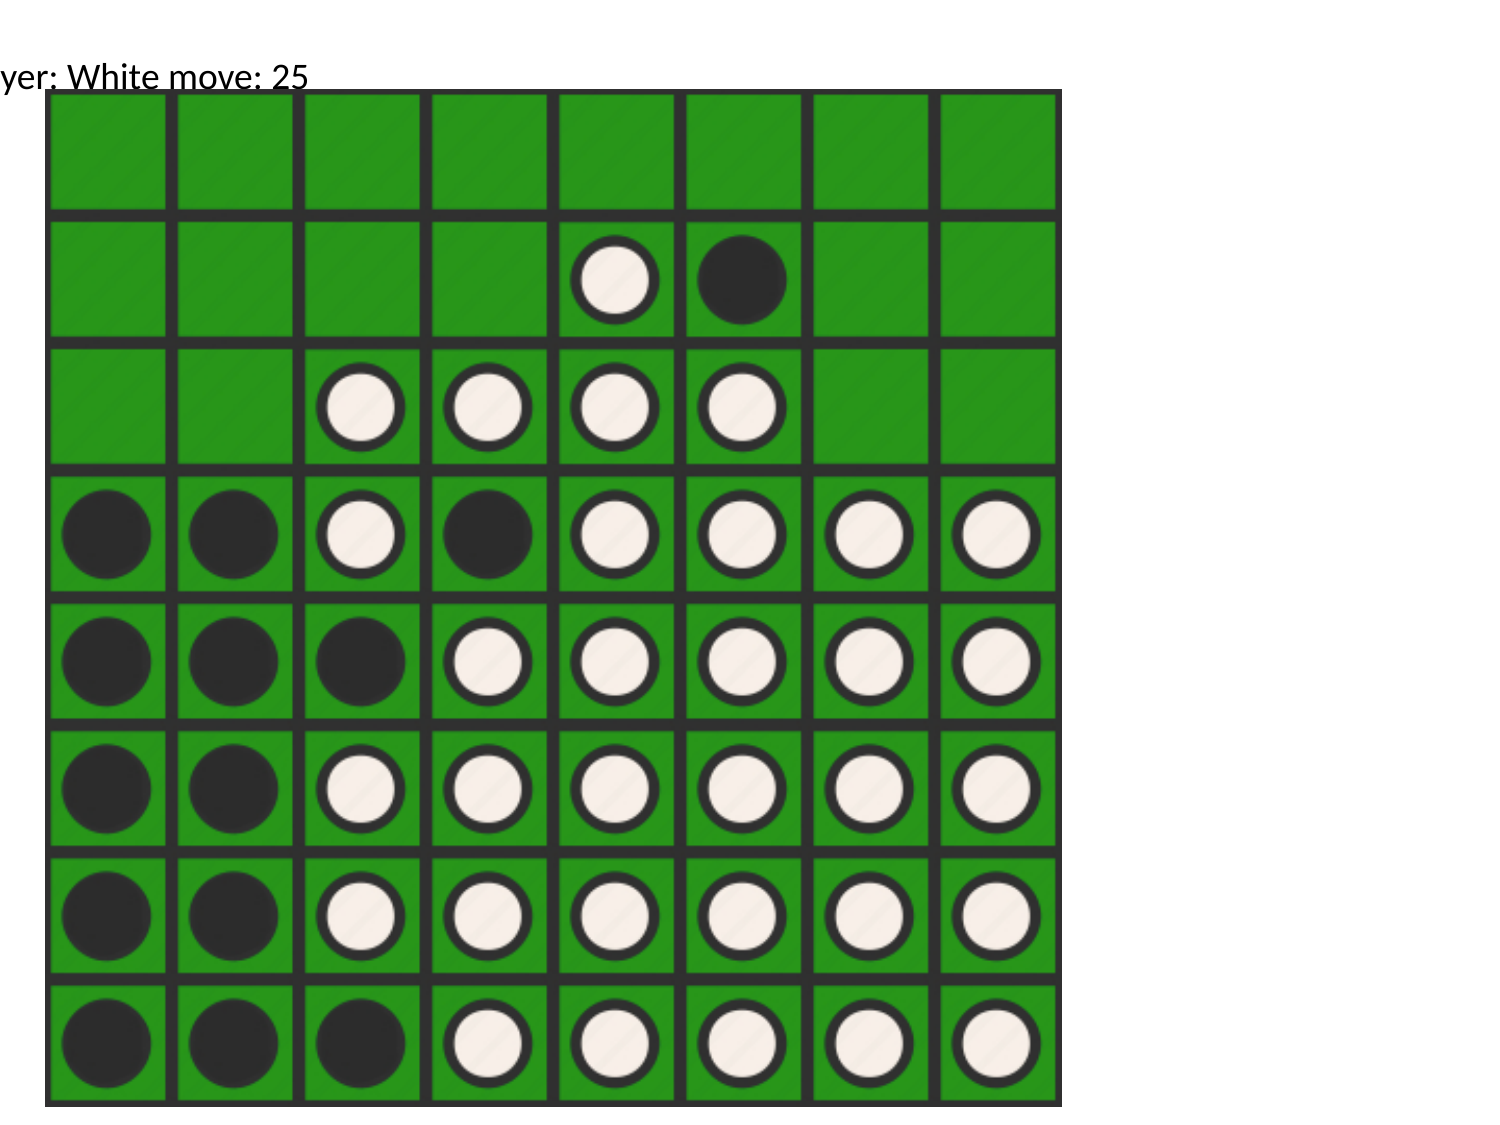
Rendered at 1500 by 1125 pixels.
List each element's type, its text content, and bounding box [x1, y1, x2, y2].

text_box turn: 42 player: White move: 25 [0, 44, 325, 105]
picture [44, 89, 1062, 1107]
